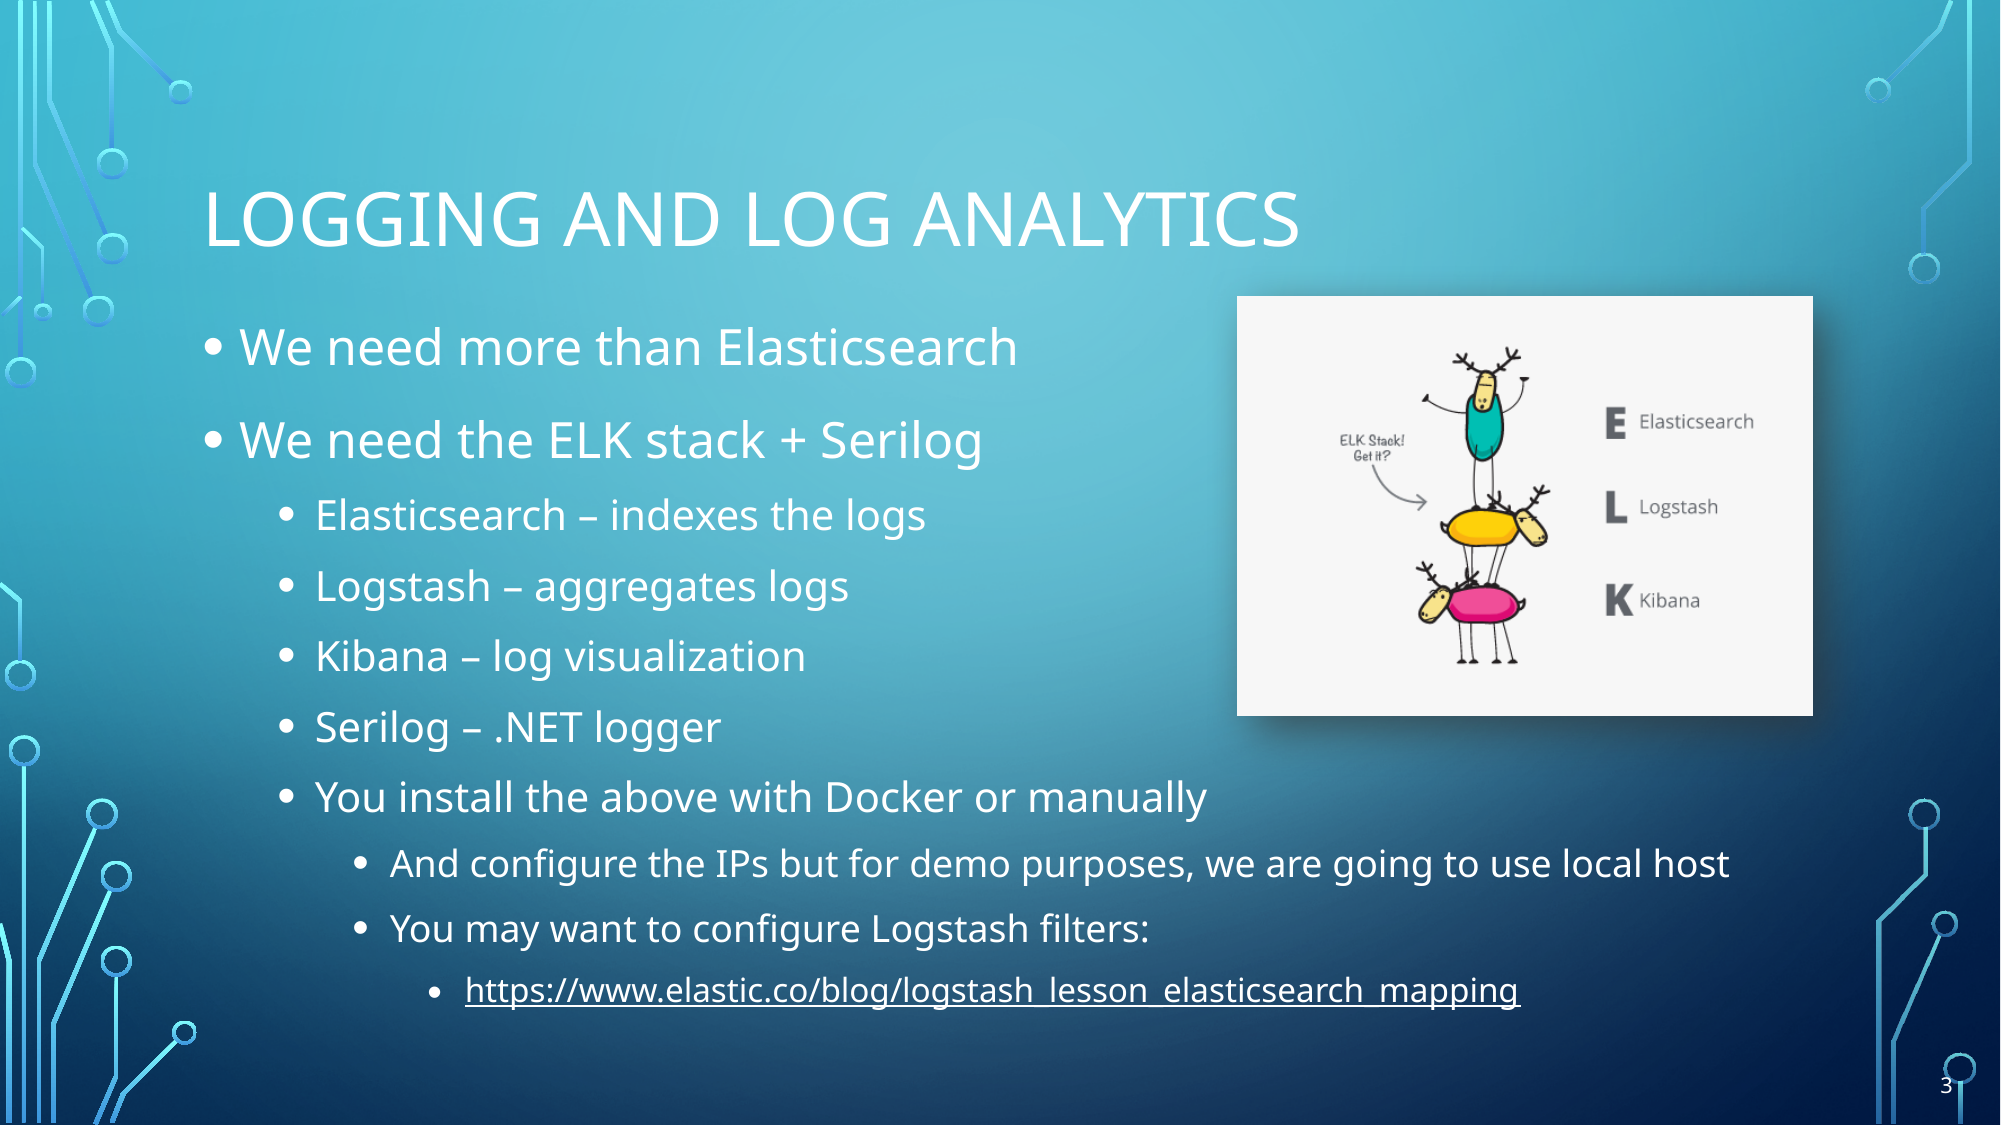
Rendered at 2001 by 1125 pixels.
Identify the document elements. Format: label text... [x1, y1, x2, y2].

picture [1236, 295, 1813, 717]
title Logging and log analytics [187, 101, 1813, 344]
list We need more than Elasticsearch We need the ELK stack + Serilog Elasticsearch – indexes the logs Logstash – aggregates logs Kibana – log visualization Serilog – .NET logger You install the above with Docker or manually And configure the IPs but for demo purposes, we are going to use local host You may want to configure Logstash filters: https://www.elastic.co/blog/logstash_lesson_elasticsearch_mapping [187, 296, 2000, 1125]
